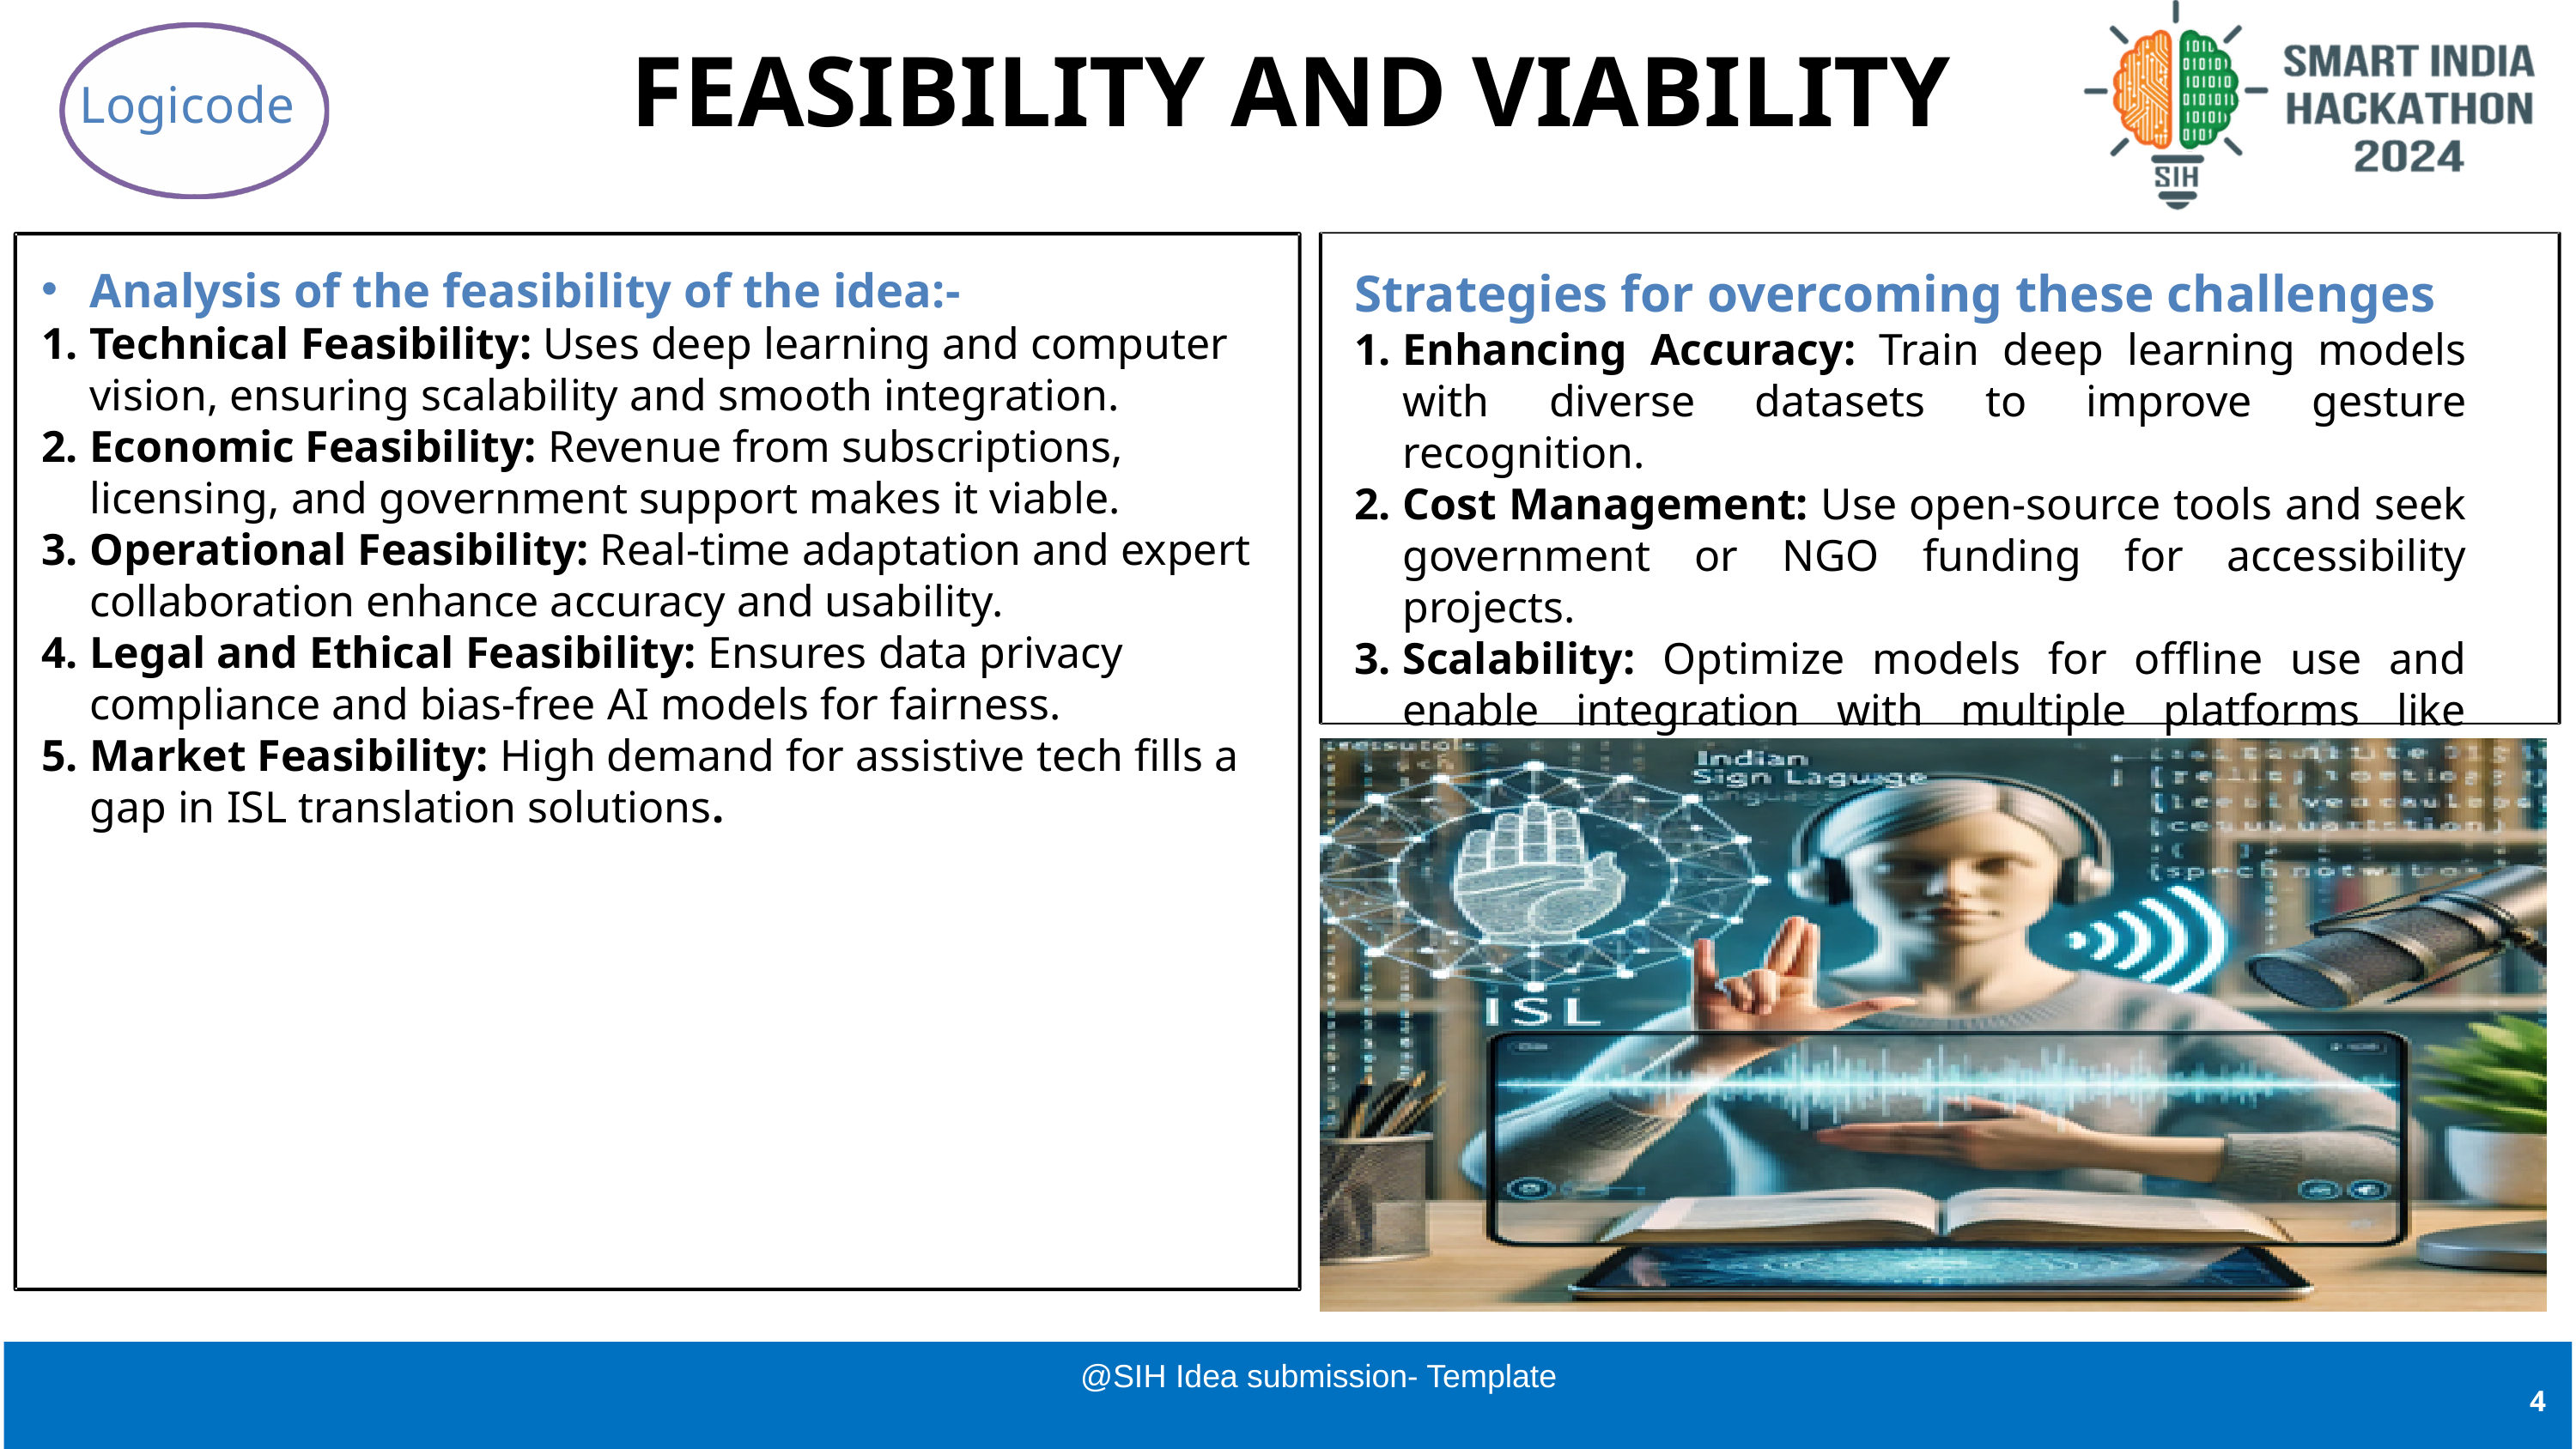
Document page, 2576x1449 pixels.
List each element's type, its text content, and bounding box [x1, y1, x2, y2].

text_box 4 [1604, 1354, 2547, 1418]
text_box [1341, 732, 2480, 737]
text_box [59, 22, 330, 199]
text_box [13, 213, 1302, 1292]
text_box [1318, 232, 2561, 724]
text_box FEASIBILITY AND VIABILITY [330, 29, 2067, 146]
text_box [2071, 0, 2547, 230]
text_box Logicode [59, 75, 315, 133]
text_box @SIH Idea submission- Template [993, 1355, 1644, 1394]
picture [1320, 737, 2547, 1312]
text_box [0, 1342, 2576, 1449]
